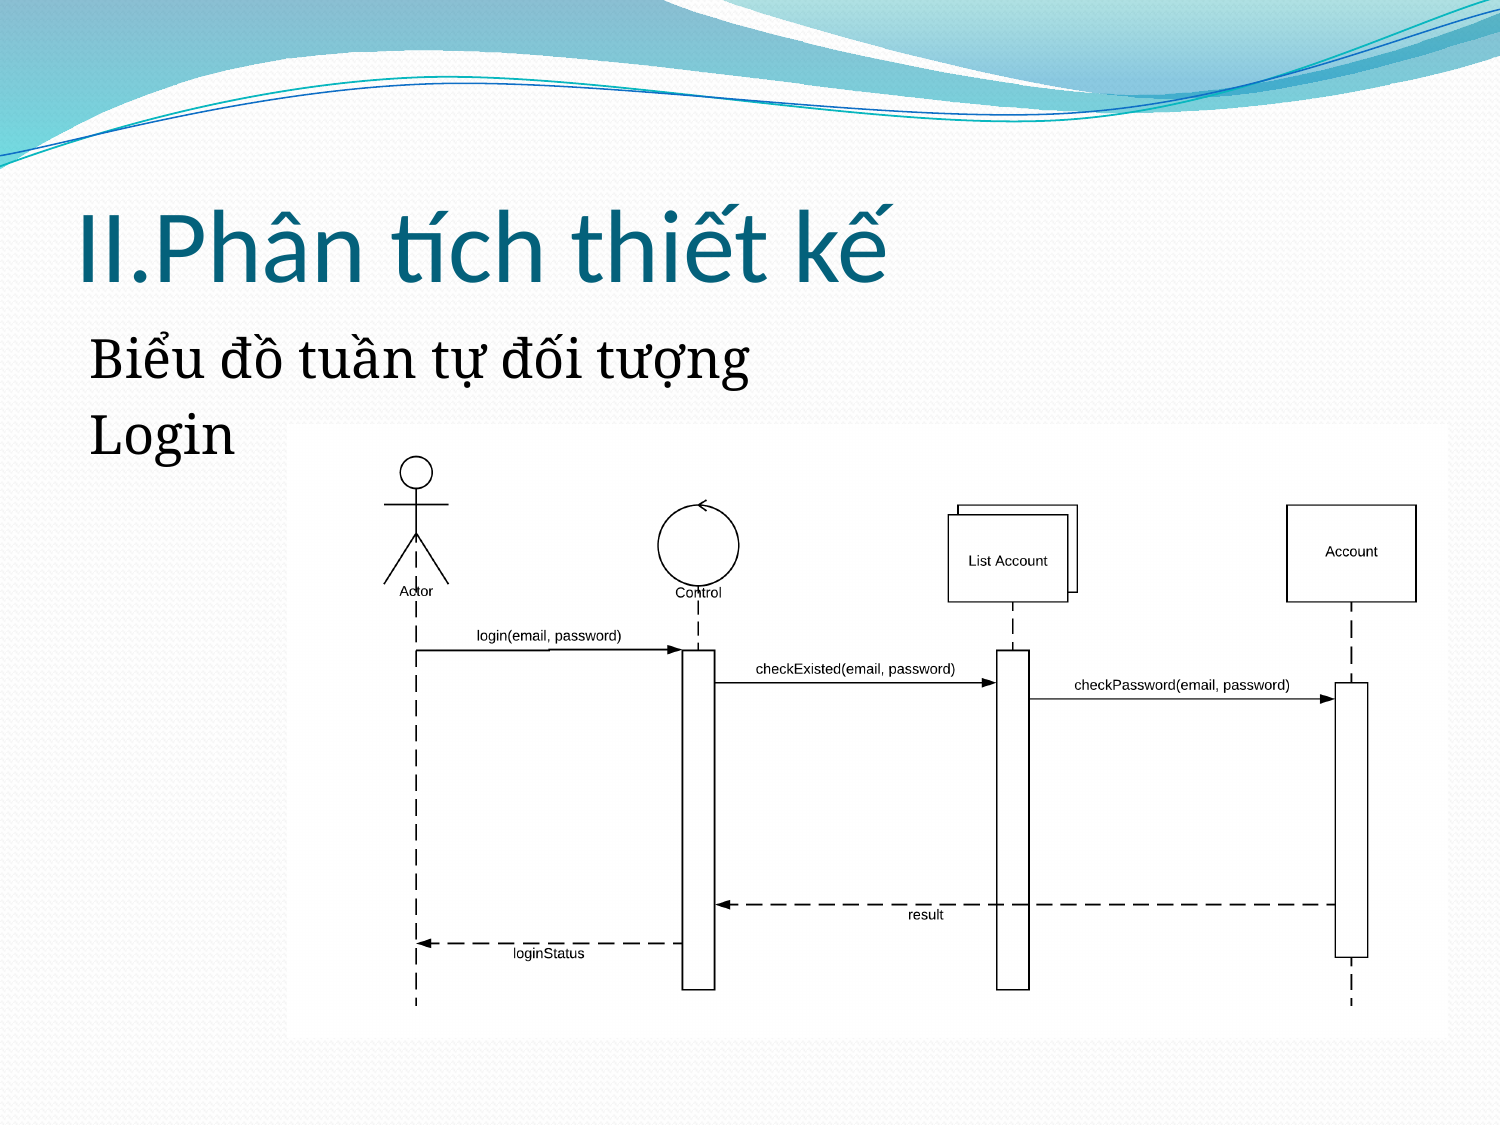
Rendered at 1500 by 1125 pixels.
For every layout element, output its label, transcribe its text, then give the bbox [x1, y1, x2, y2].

list Biểu đồ tuần tự đối tượng Login [75, 317, 1425, 1038]
picture [287, 424, 1449, 1038]
title II.Phân tích thiết kế [75, 115, 1425, 303]
